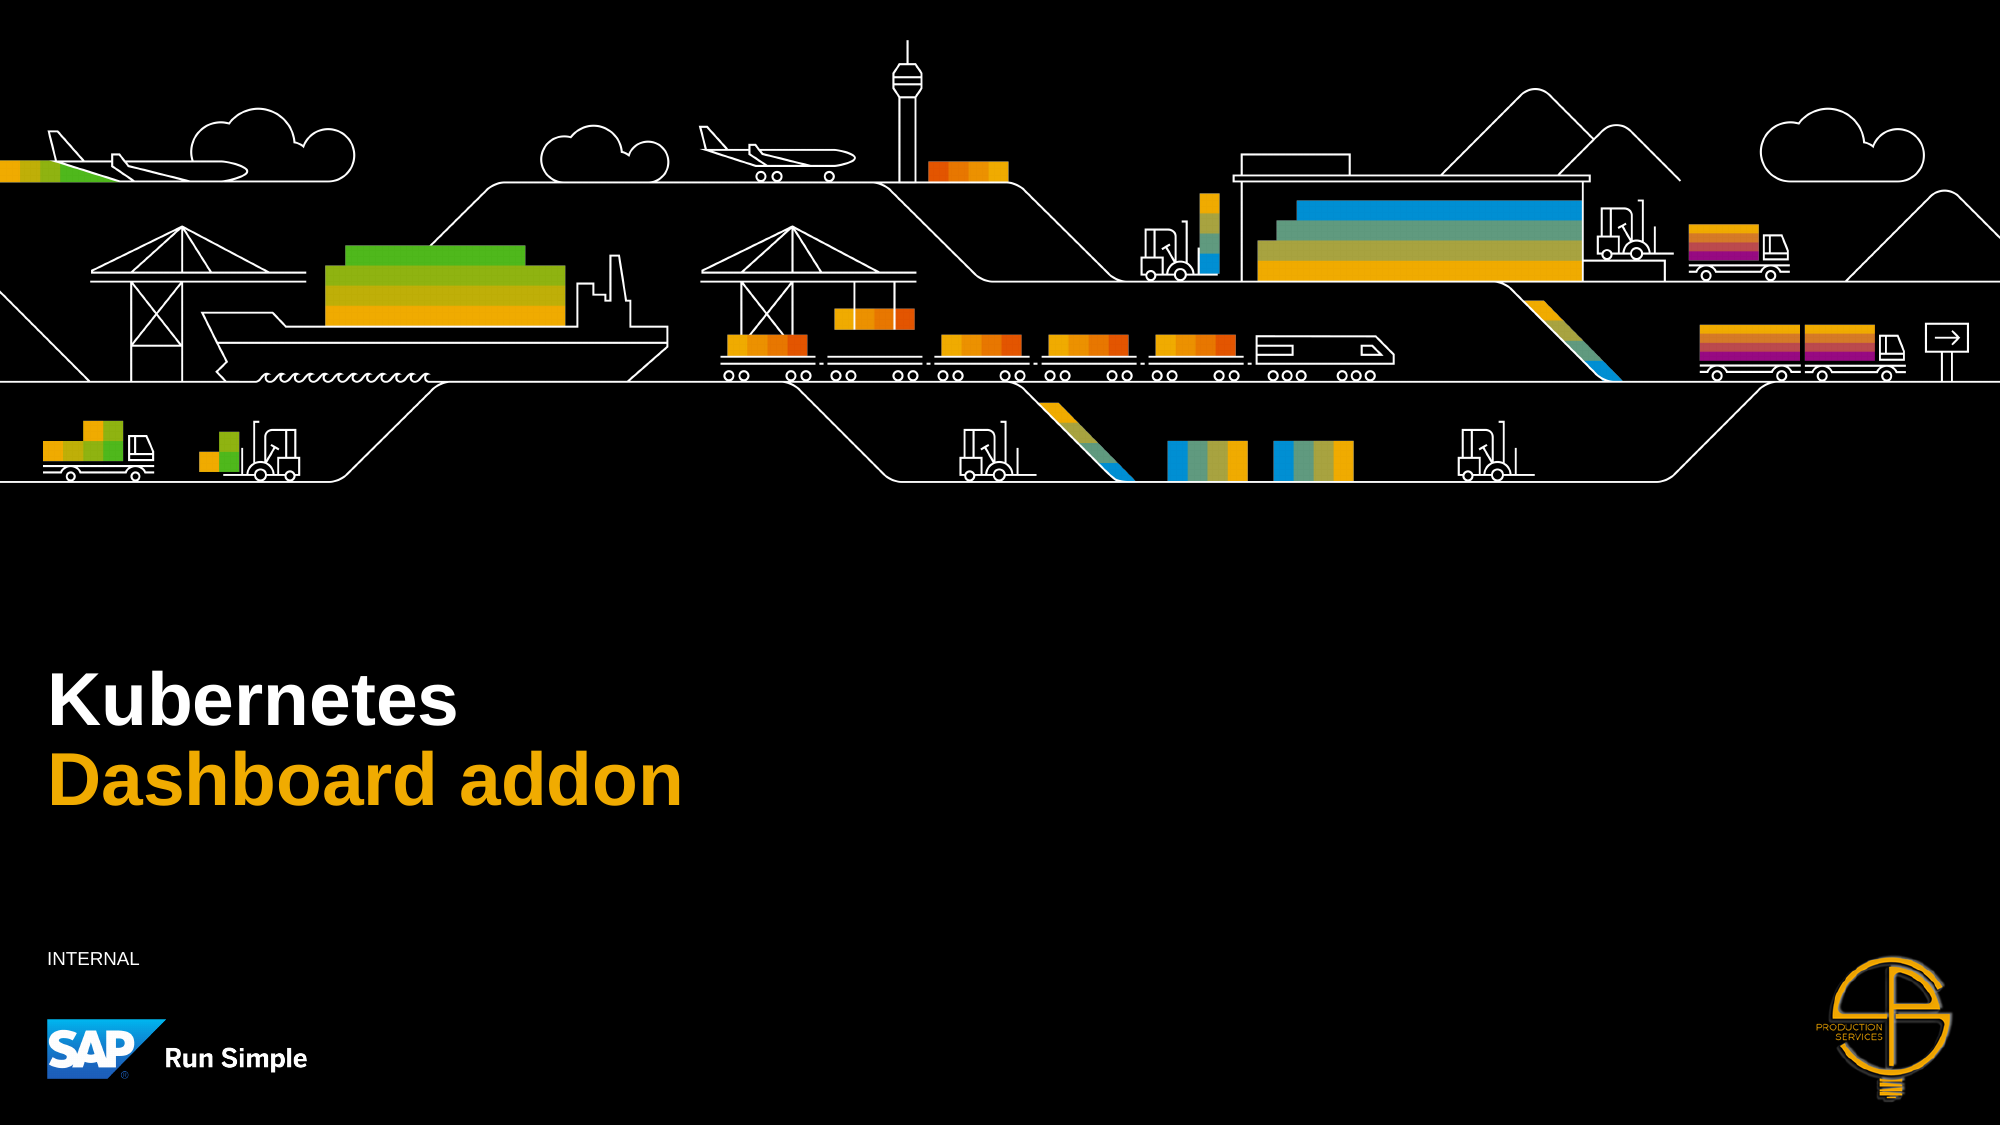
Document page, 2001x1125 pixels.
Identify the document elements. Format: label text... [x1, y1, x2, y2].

picture [0, 0, 2001, 563]
picture [47, 1019, 307, 1079]
picture [1768, 938, 2001, 1125]
list Kubernetes Dashboard addon [47, 660, 1836, 824]
